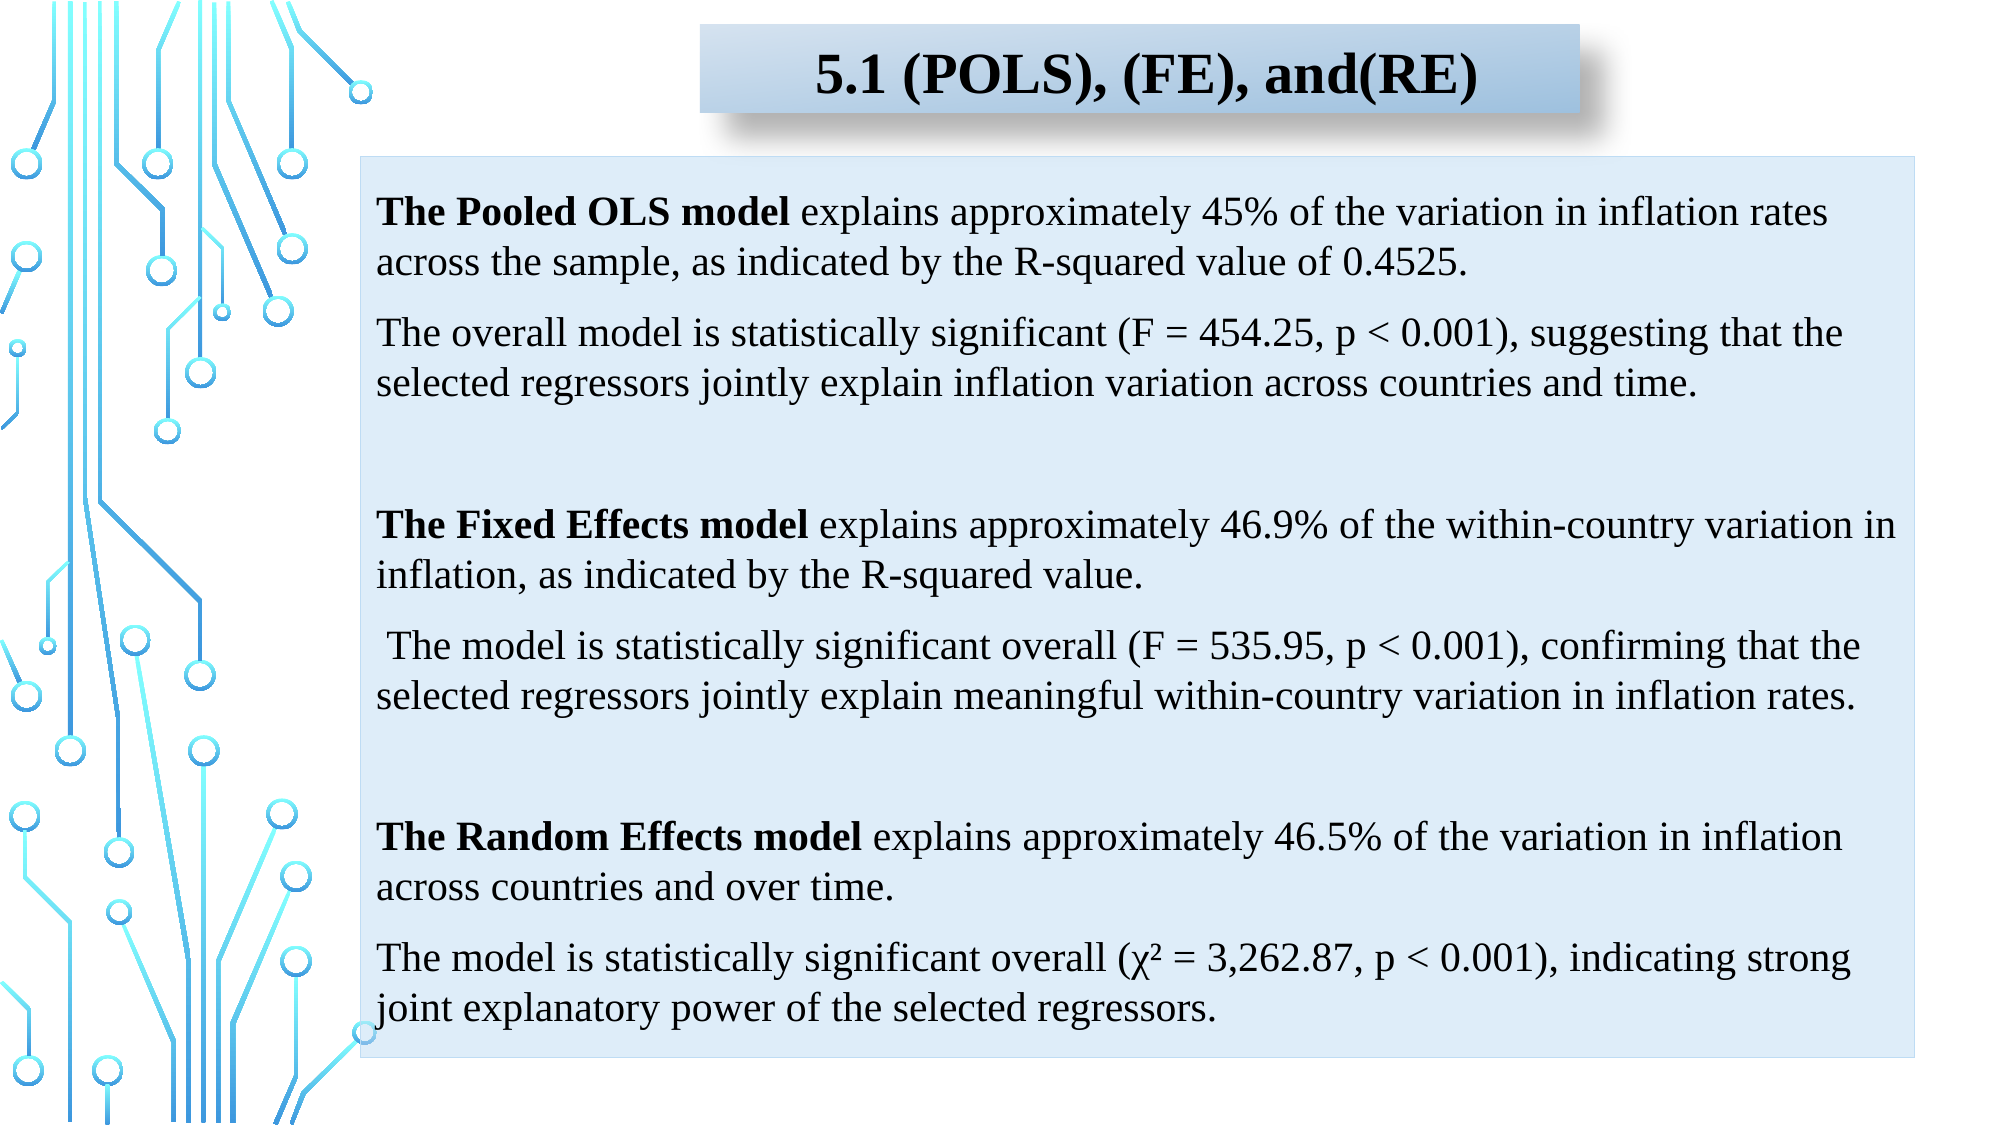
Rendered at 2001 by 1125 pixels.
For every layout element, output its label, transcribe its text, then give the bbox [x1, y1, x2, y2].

subtitle The Pooled OLS model explains approximately 45% of the variation in inflation rates across the sample, as indicated by the R-squared value of 0.4525. The overall model is statistically significant (F = 454.25, p < 0.001), suggesting that the selected regressors jointly explain inflation variation across countries and time. The Fixed Effects model explains approximately 46.9% of the within-country variation in inflation, as indicated by the R-squared value. The model is statistically significant overall (F = 535.95, p < 0.001), confirming that the selected regressors jointly explain meaningful within-country variation in inflation rates. The Random Effects model explains approximately 46.5% of the variation in inflation across countries and over time. The model is statistically significant overall (χ² = 3,262.87, p < 0.001), indicating strong joint explanatory power of the selected regressors. [360, 156, 1915, 1058]
title 5.1 (POLS), (FE), and(RE) [699, 24, 1580, 114]
